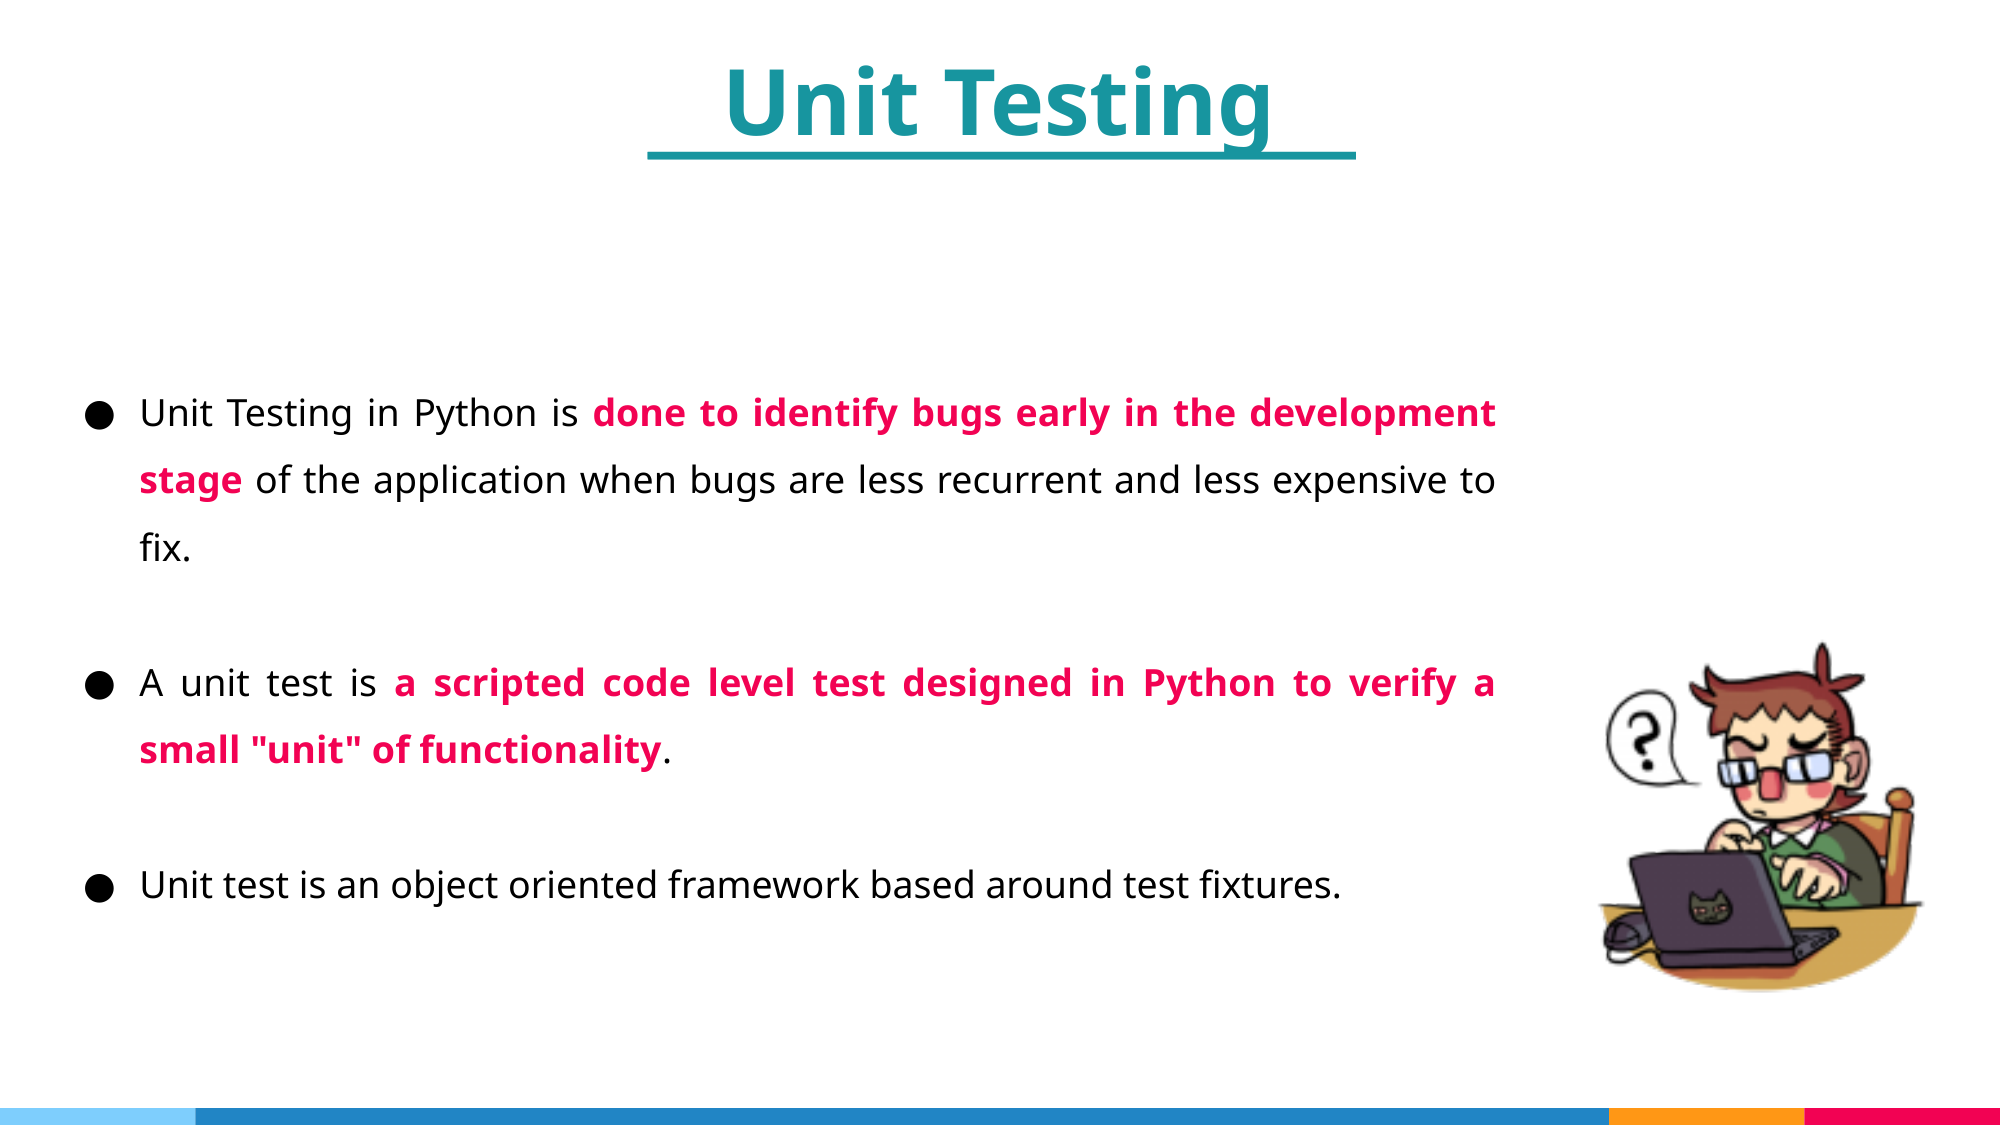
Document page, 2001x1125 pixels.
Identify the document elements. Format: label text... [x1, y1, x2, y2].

picture [1563, 628, 1951, 1016]
text_box Unit Testing in Python is done to identify bugs early in the development stage of the application when bugs are less recurrent and less expensive to fix. A unit test is a scripted code level test designed in Python to verify a small "unit" of functionality. Unit test is an object oriented framework based around test fixtures. [49, 358, 1513, 827]
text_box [140, 39, 1859, 160]
